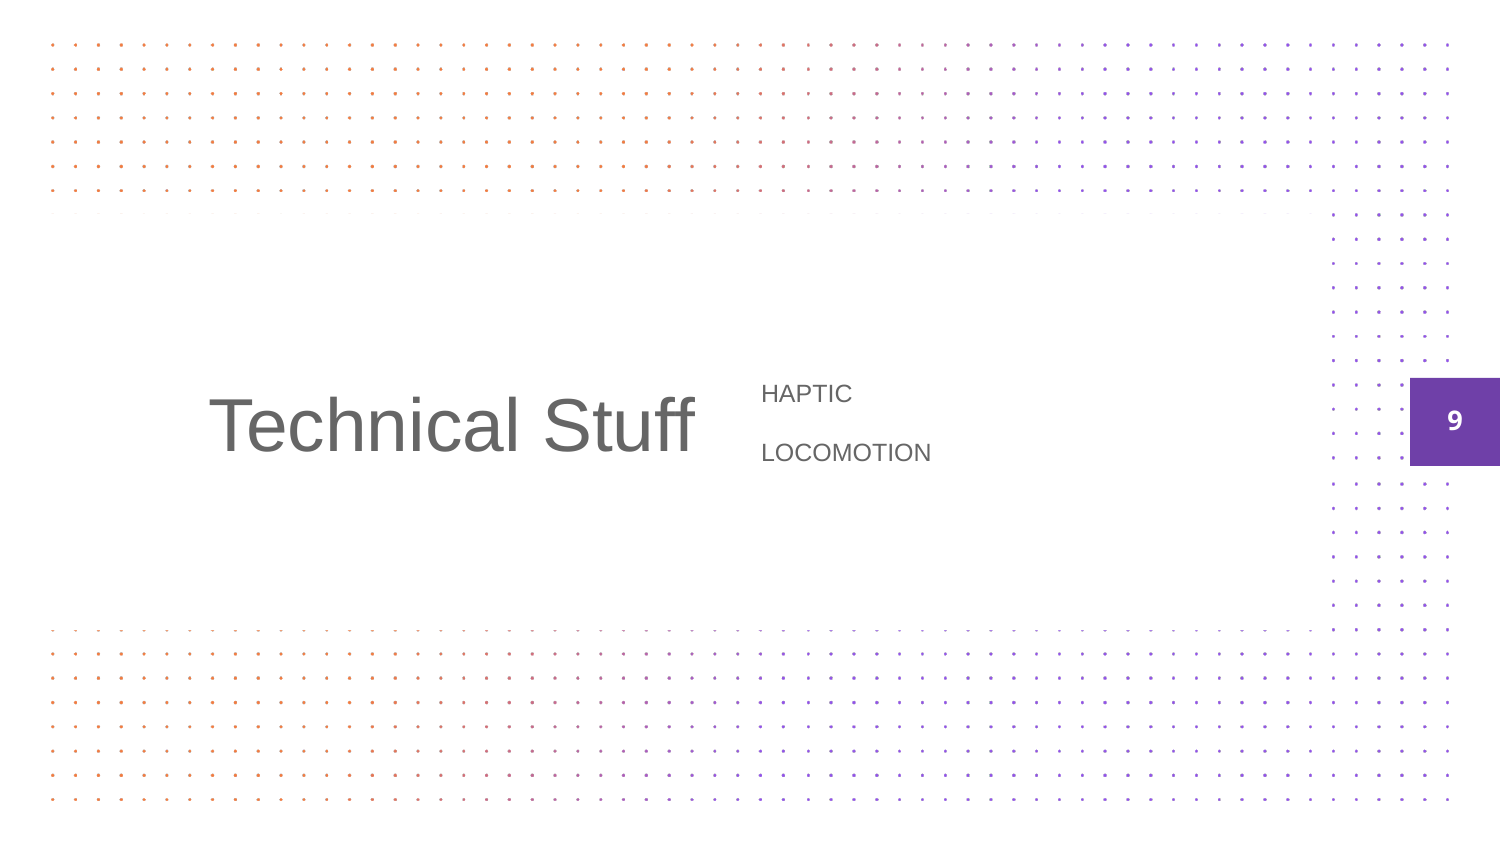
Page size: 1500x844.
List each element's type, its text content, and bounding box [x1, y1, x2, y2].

subtitle HAPTIC LOCOMOTION [746, 377, 1167, 466]
slide_number ‹#› [1410, 377, 1500, 466]
title Technical Stuff [100, 253, 710, 591]
picture [51, 43, 1449, 801]
